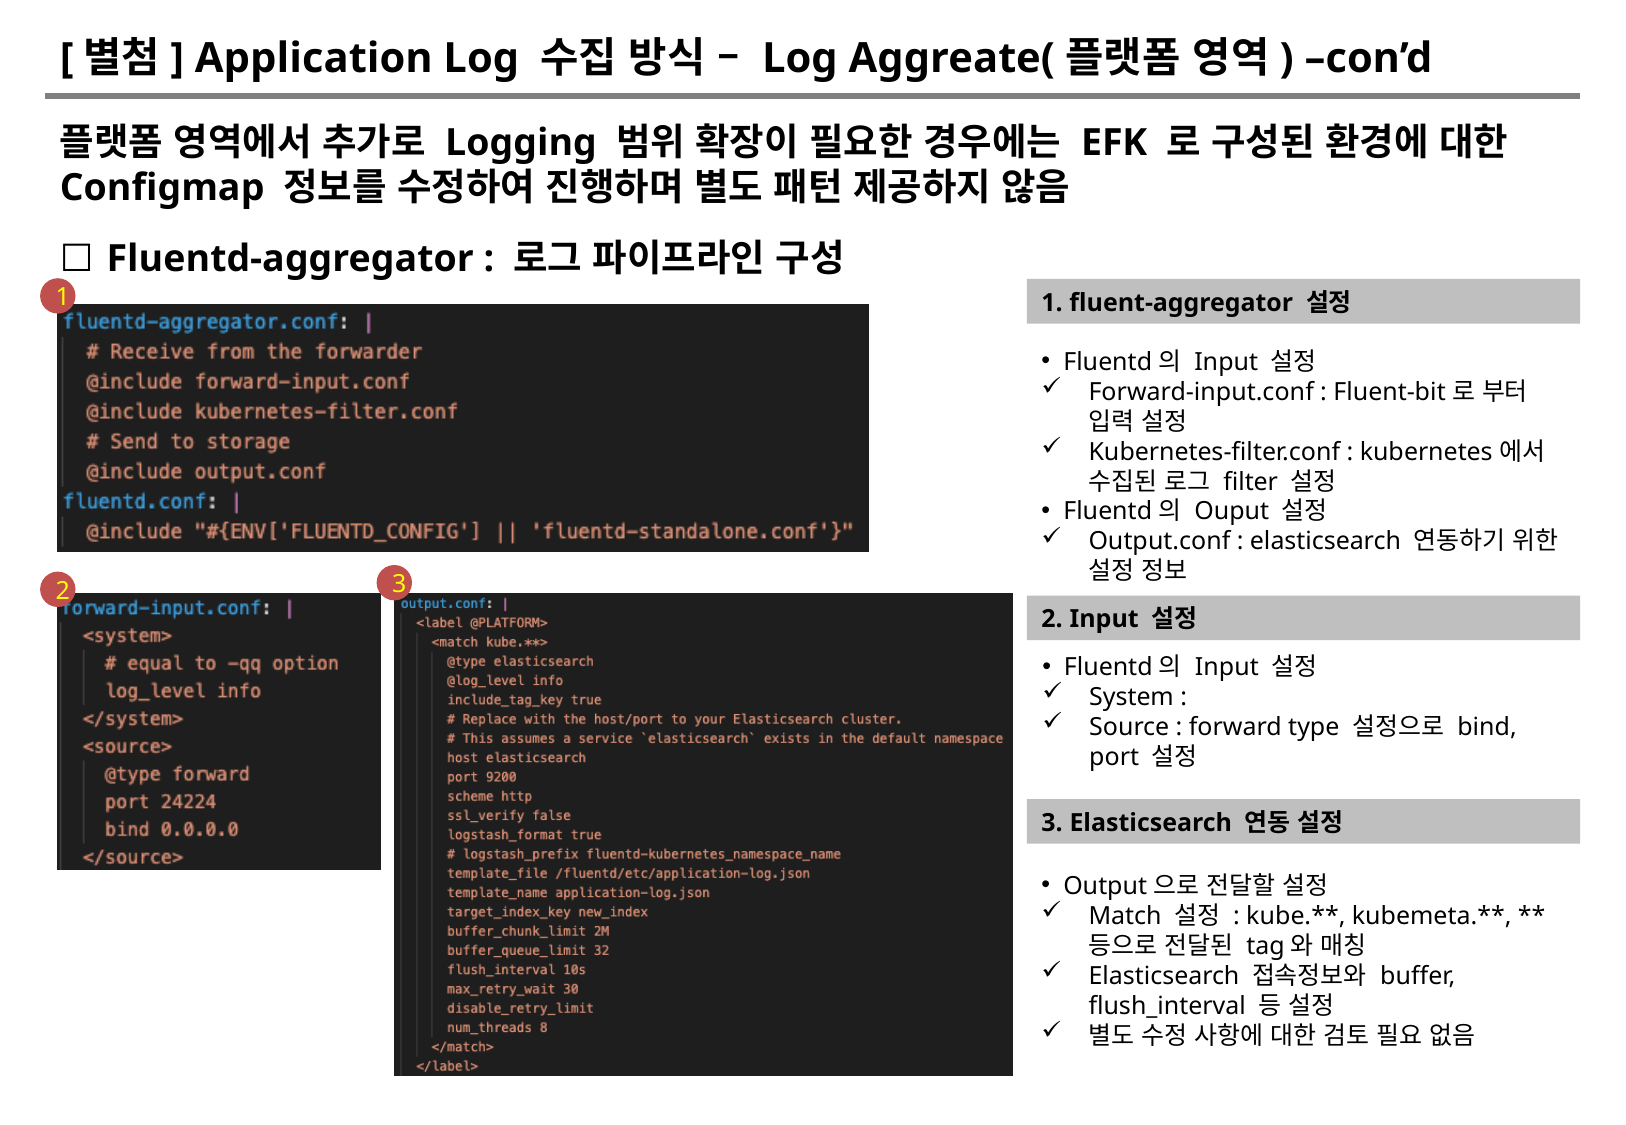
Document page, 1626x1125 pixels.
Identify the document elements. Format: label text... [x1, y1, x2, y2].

text_box 2. Input 설정 [1026, 595, 1581, 641]
text_box Fluentd의 Input 설정 Forward-input.conf : Fluent-bit로 부터 입력 설정 Kubernetes-filter.conf : kubernetes에서 수집된 로그 filter 설정 Fluentd의 Ouput 설정 Output.conf : elasticsearch 연동하기 위한 설정 정보 [1026, 338, 1581, 593]
text_box Output으로 전달할 설정 Match 설정 : kube.**, kubemeta.**, ** 등으로 전달된 tag와 매칭 Elasticsearch 접속정보와 buffer, flush_interval 등 설정 별도 수정 사항에 대한 검토 필요 없음 [1026, 862, 1581, 1057]
title [별첨] Application Log 수집 방식 – Log Aggreate(플랫폼 영역) –con’d [44, 22, 1581, 89]
text_box 3. Elasticsearch 연동 설정 [1026, 799, 1581, 844]
list 플랫폼 영역에서 추가로 Logging 범위 확장이 필요한 경우에는 EFK 로 구성된 환경에 대한 Configmap 정보를 수정하여 진행하며 별도 패턴 제공하지 않음 [44, 110, 1581, 169]
picture [57, 593, 381, 871]
text_box 2 [38, 569, 78, 609]
text_box Fluentd-aggregator : 로그 파이프라인 구성 [44, 226, 1581, 285]
text_box 3 [374, 562, 415, 602]
picture [57, 304, 869, 553]
text_box 1. fluent-aggregator 설정 [1026, 278, 1581, 324]
text_box Fluentd의 Input 설정 System : Source : forward type 설정으로 bind, port 설정 [1027, 643, 1581, 778]
text_box 1 [38, 276, 78, 315]
picture [394, 593, 1013, 1076]
